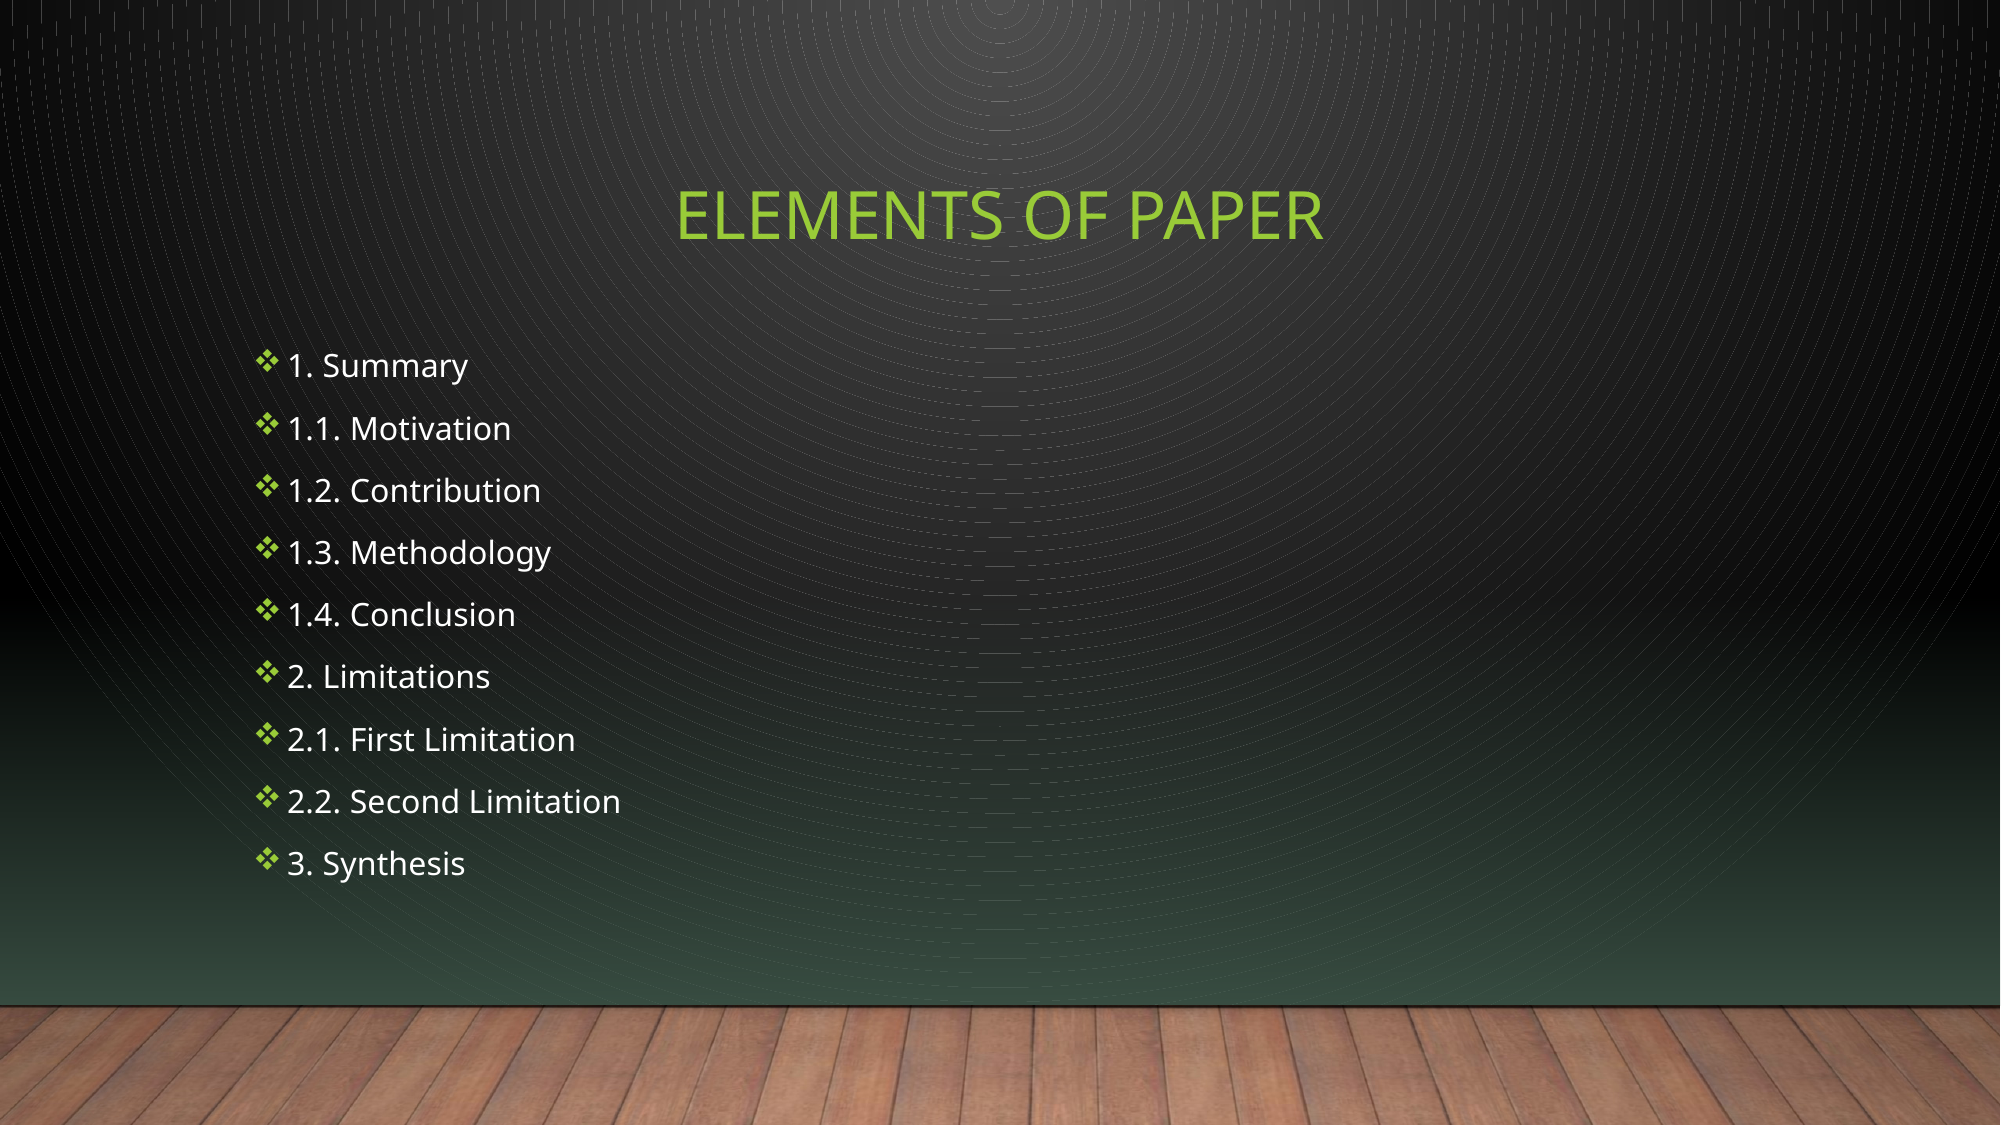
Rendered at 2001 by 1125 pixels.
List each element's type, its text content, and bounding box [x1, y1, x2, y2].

list 1. Summary 1.1. Motivation 1.2. Contribution 1.3. Methodology 1.4. Conclusion 2. Limitations 2.1. First Limitation 2.2. Second Limitation 3. Synthesis [238, 330, 1763, 897]
picture [0, 1005, 2000, 1125]
title Elements Of Paper [238, 131, 1763, 305]
